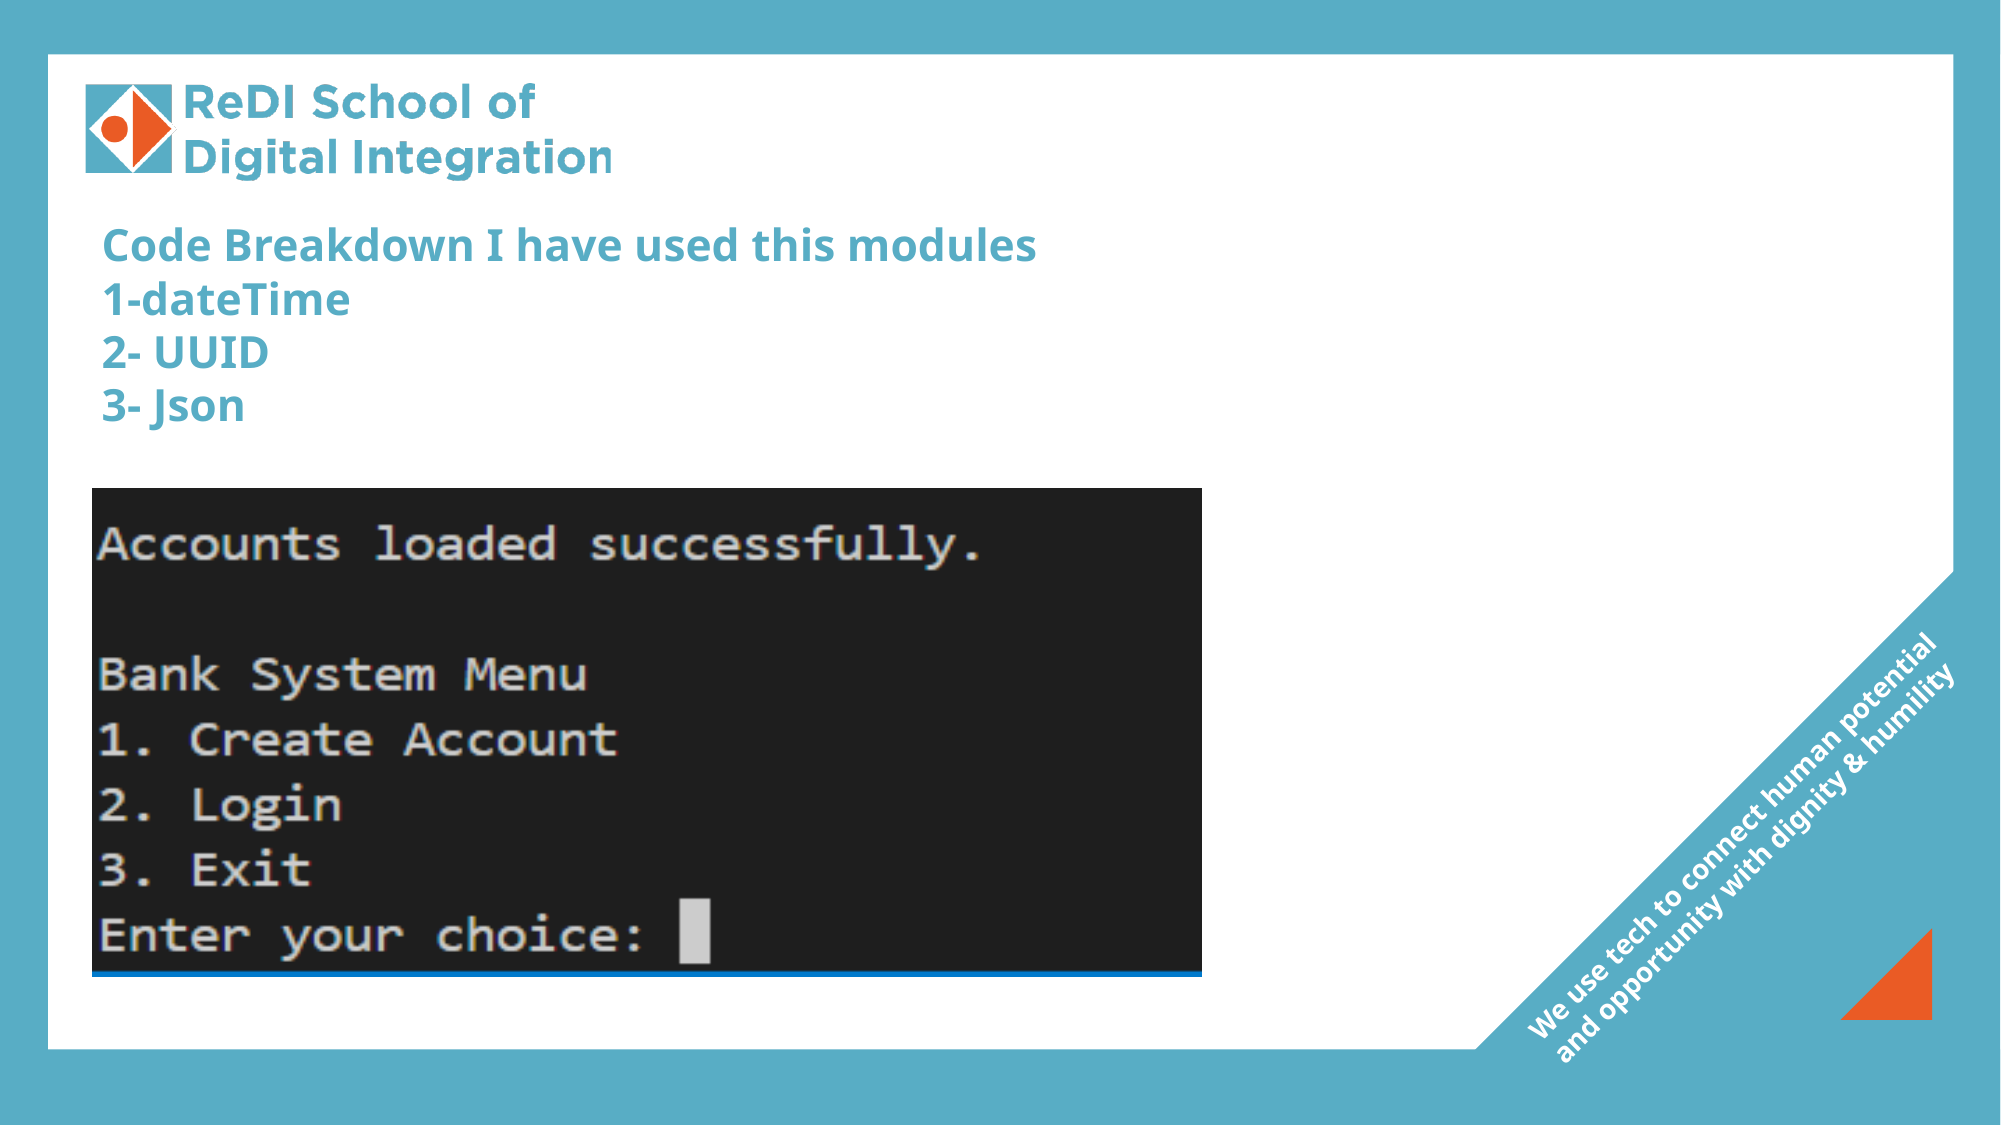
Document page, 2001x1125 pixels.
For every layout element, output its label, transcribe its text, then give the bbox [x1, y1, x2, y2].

picture [85, 83, 611, 181]
picture [92, 488, 1202, 977]
subtitle Code Breakdown I have used this modules 1-dateTime 2- UUID 3- Json [68, 202, 1230, 776]
